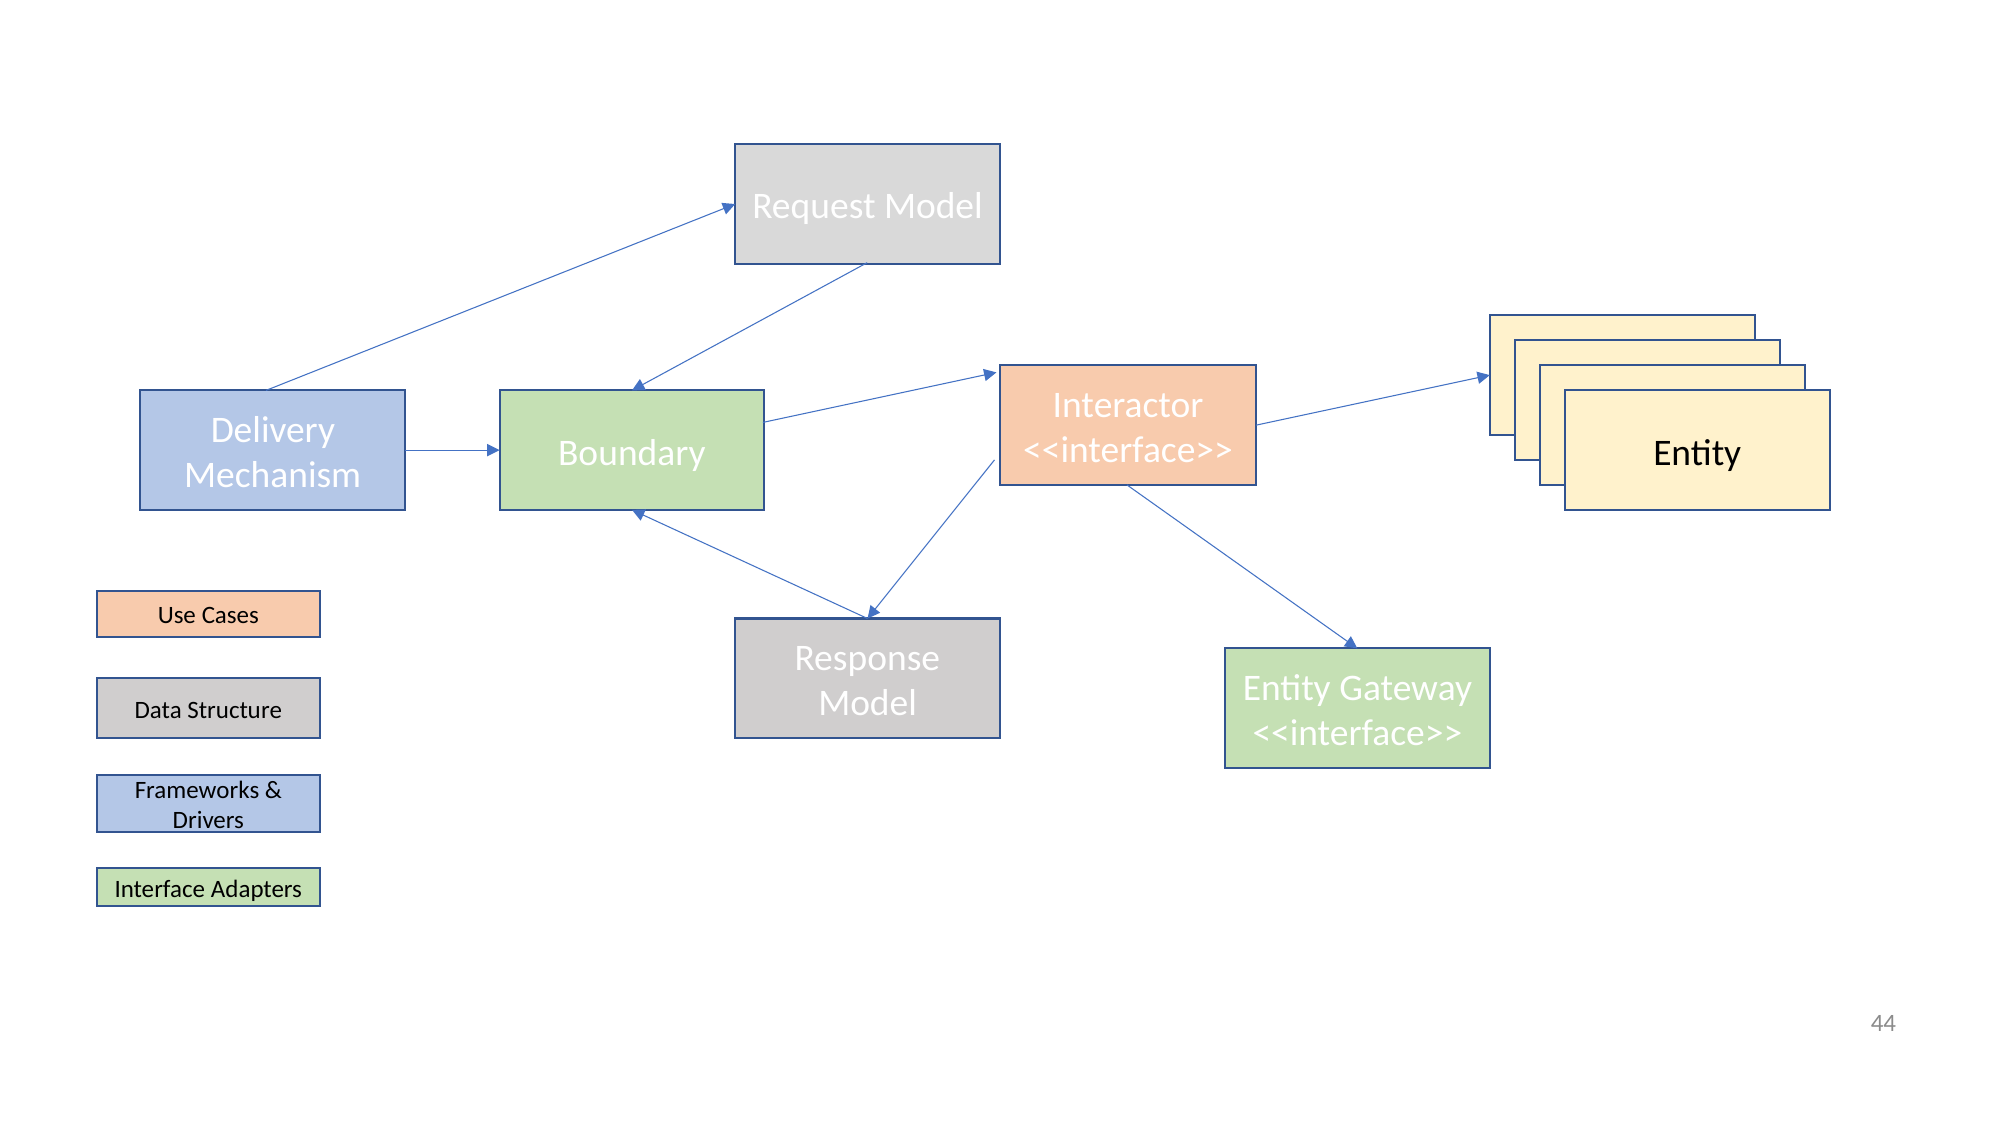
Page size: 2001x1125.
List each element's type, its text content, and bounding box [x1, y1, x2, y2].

text_box Entity [1564, 389, 1831, 511]
text_box Interactor <<interface>> [999, 364, 1257, 486]
text_box Response Model [734, 617, 1001, 739]
text_box Boundary [499, 391, 765, 511]
text_box Frameworks & Drivers [96, 774, 321, 833]
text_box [265, 204, 736, 391]
text_box Request Model [734, 143, 1001, 265]
text_box Entity [1539, 364, 1806, 486]
text_box Interface Adapters [96, 867, 321, 907]
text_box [631, 262, 868, 391]
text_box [867, 459, 995, 619]
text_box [762, 372, 997, 423]
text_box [1256, 375, 1490, 426]
text_box Delivery Mechanism [139, 389, 406, 511]
text_box Entity Gateway <<interface>> [1224, 647, 1491, 769]
text_box Data Structure [96, 677, 321, 739]
text_box Entity [1489, 314, 1756, 436]
text_box Entity [1514, 339, 1781, 461]
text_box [631, 509, 868, 619]
text_box Use Cases [96, 590, 321, 638]
slide_number 44 [1461, 991, 1912, 1052]
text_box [1126, 484, 1358, 649]
